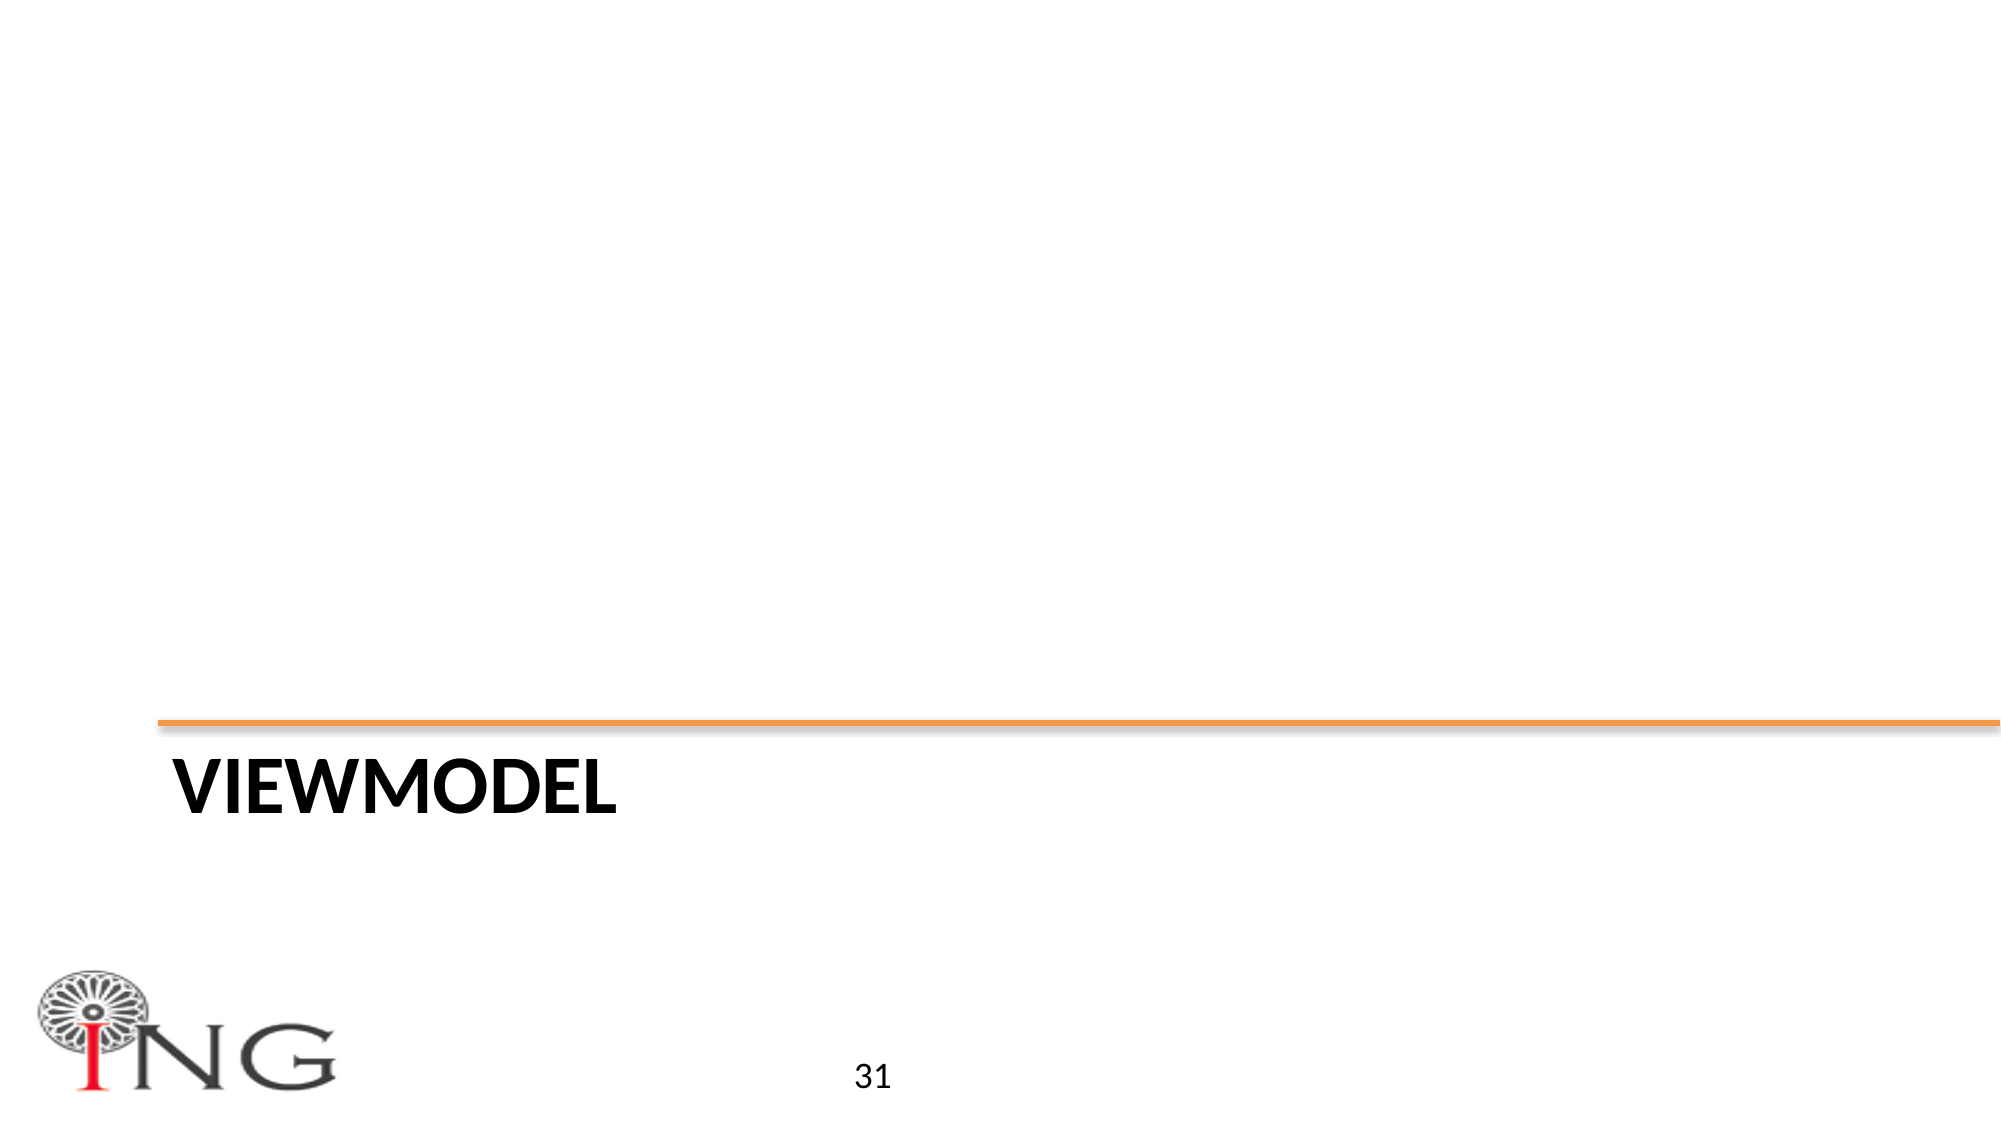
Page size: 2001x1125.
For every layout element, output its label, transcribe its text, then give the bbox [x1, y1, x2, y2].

title VIEWMODEL [157, 722, 1858, 947]
picture [5, 948, 375, 1124]
slide_number 31 [839, 1043, 1900, 1104]
